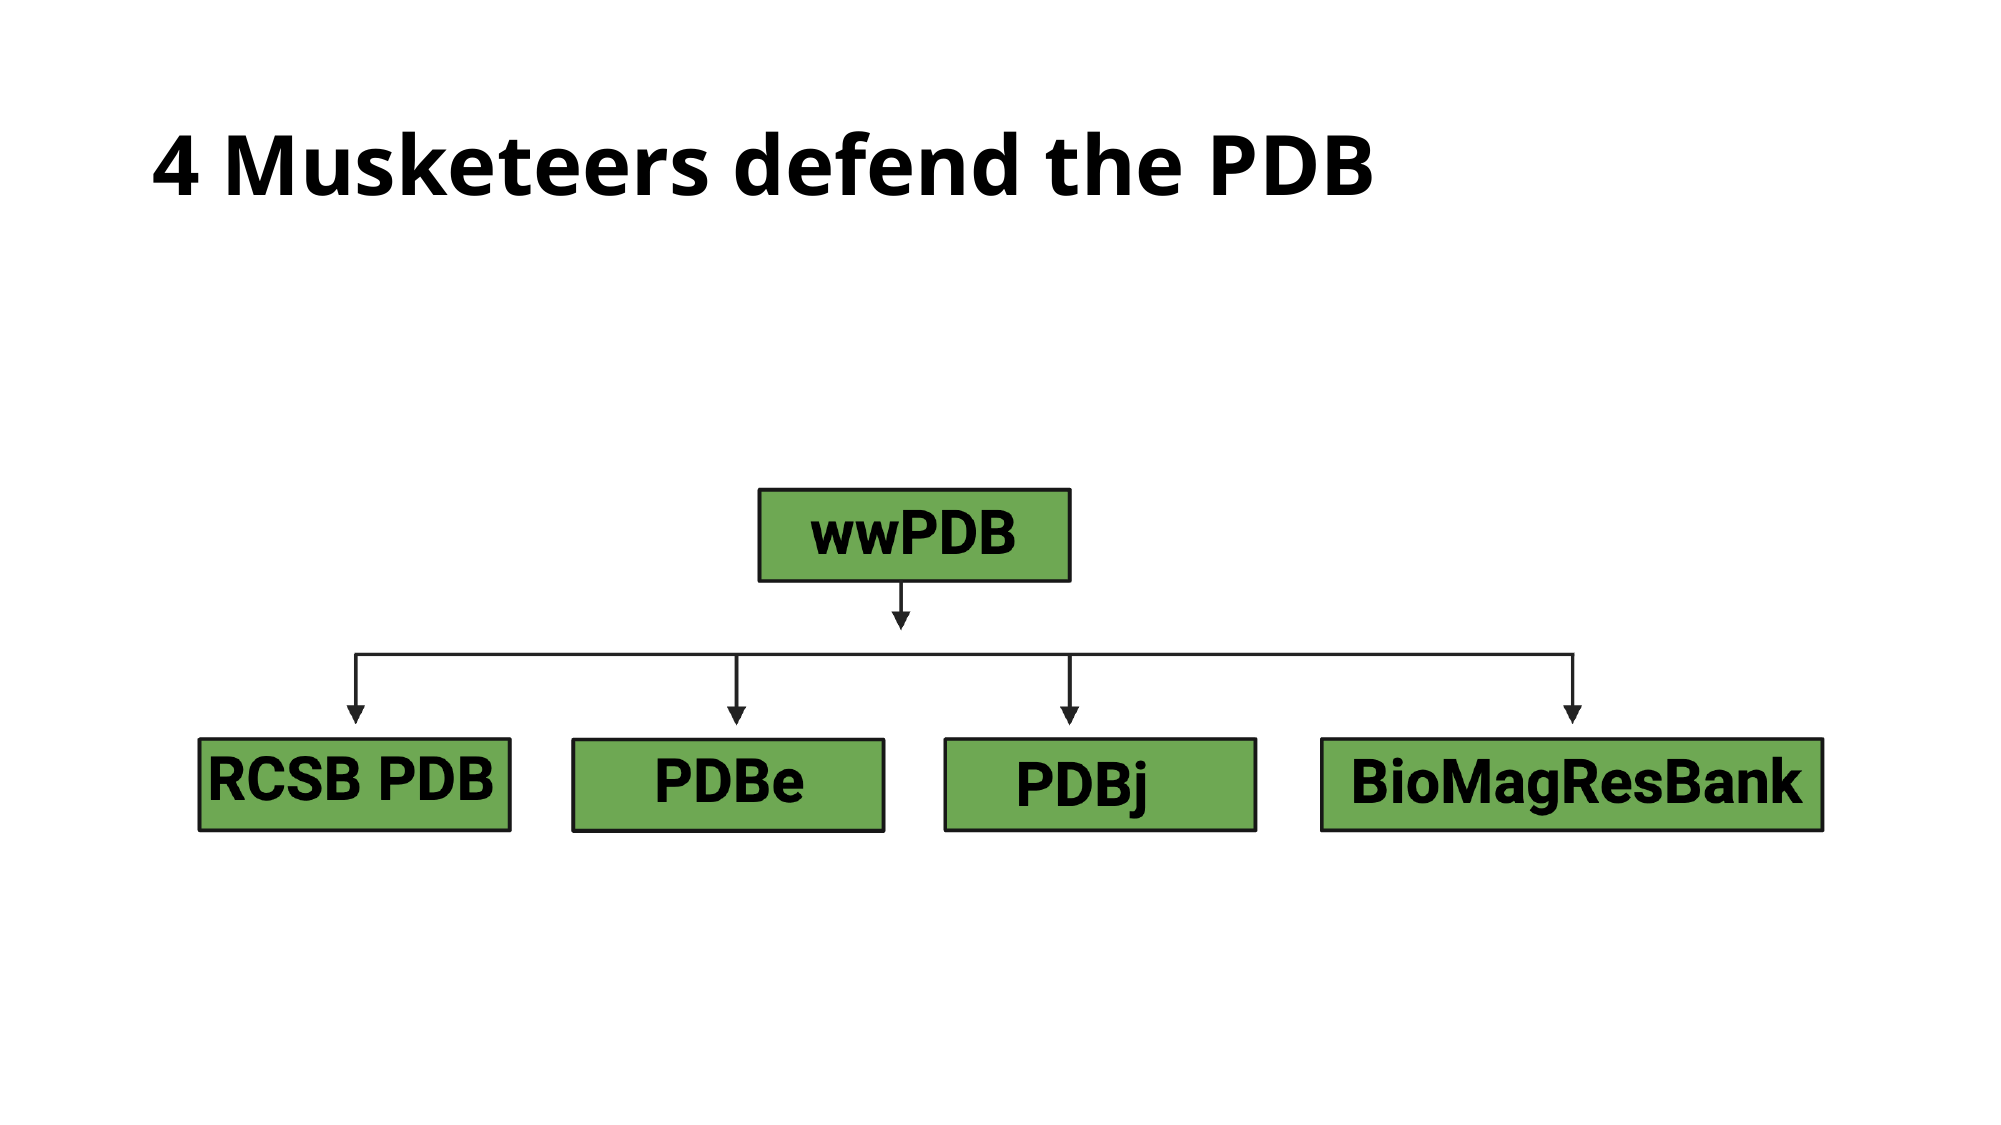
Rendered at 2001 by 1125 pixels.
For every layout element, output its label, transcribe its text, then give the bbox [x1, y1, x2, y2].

title 4 Musketeers defend the PDB [137, 59, 1863, 278]
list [149, 329, 1875, 947]
